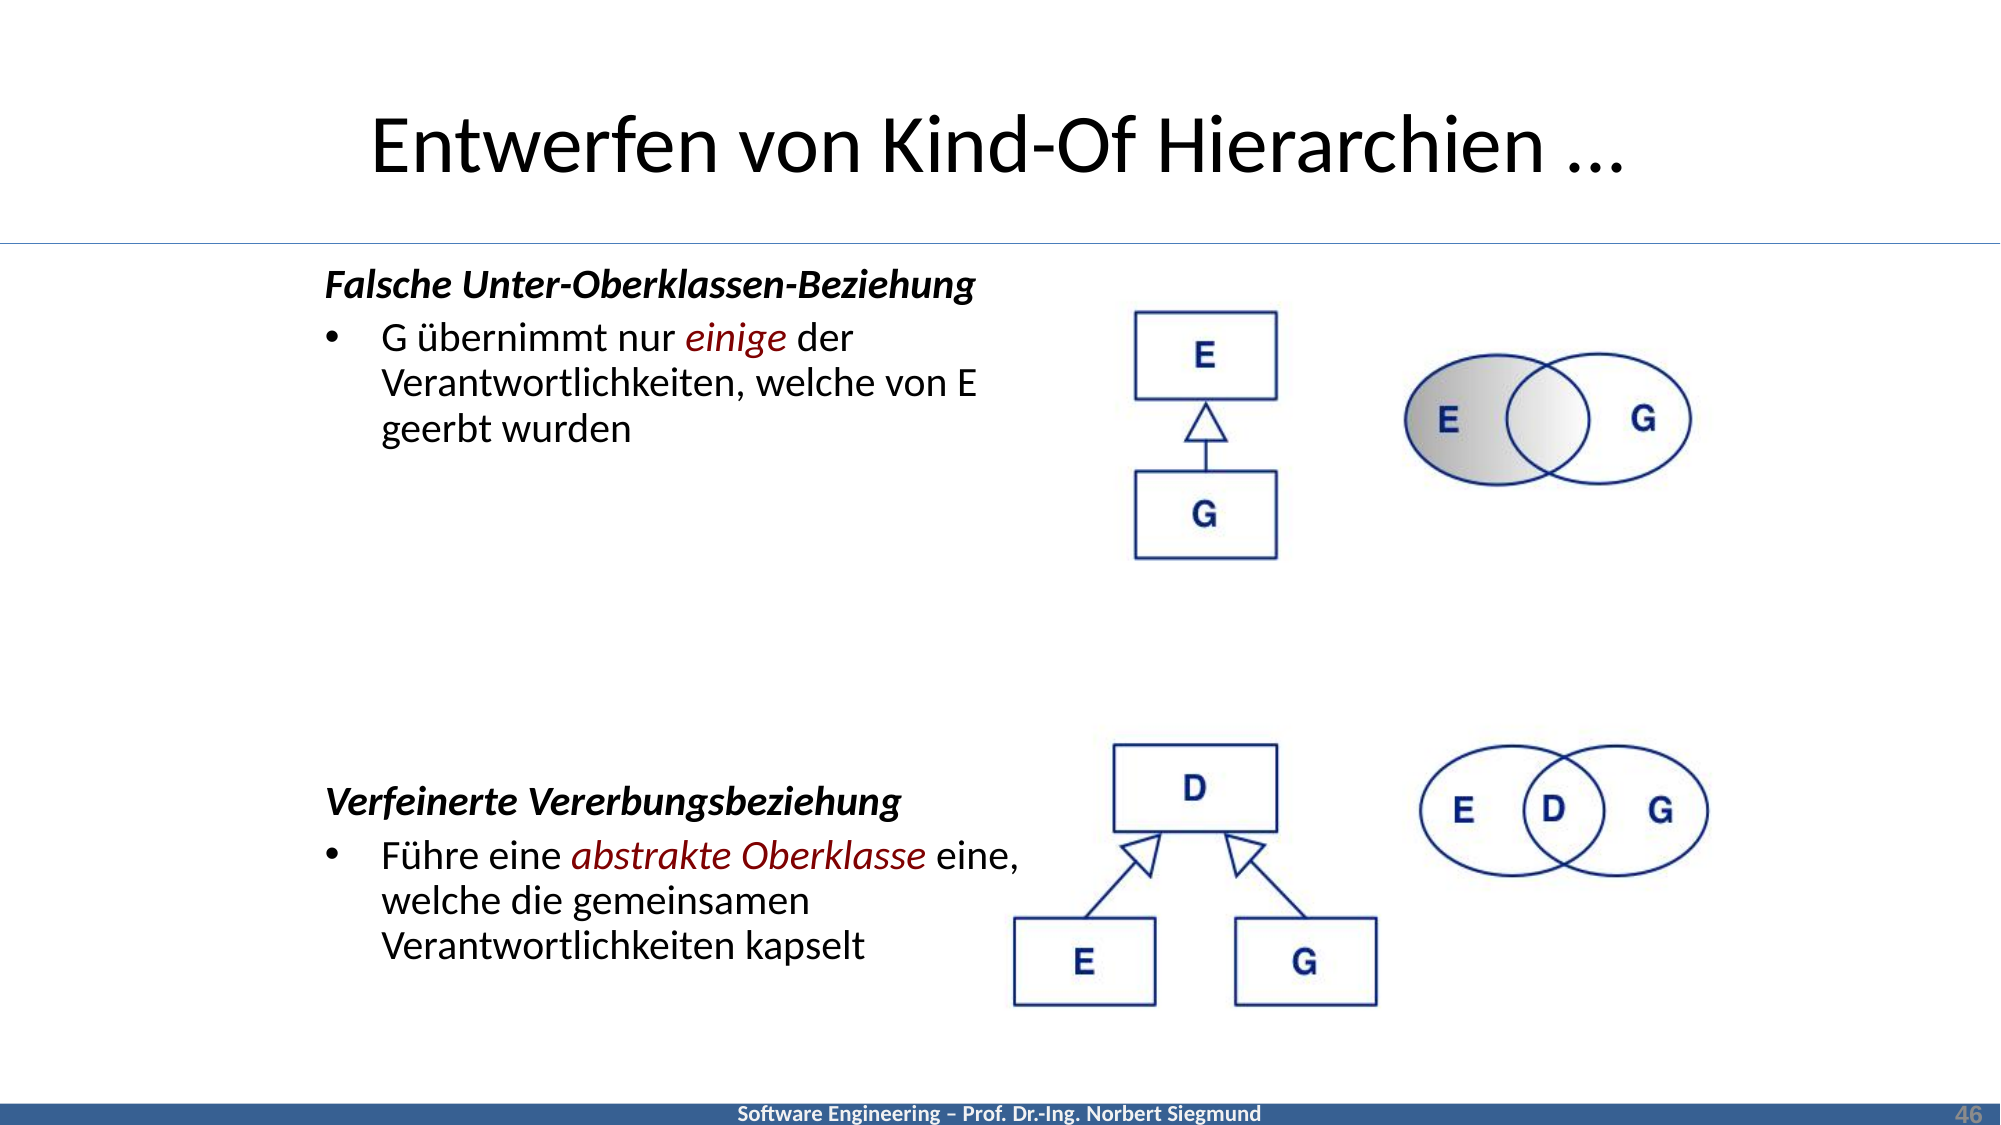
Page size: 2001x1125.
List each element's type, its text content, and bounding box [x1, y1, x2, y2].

title Entwerfen von Kind-Of Hierarchien ... [99, 45, 1900, 233]
slide_number 46 [1531, 1084, 1999, 1125]
list Falsche Unter-Oberklassen-Beziehung G übernimmt nur einige der Verantwortlichkeiten, welche von E geerbt wurden Verfeinerte Vererbungsbeziehung Führe eine abstrakte Oberklasse eine, welche die gemeinsamen Verantwortlichkeiten kapselt [324, 262, 1059, 1104]
picture [982, 278, 1738, 1038]
